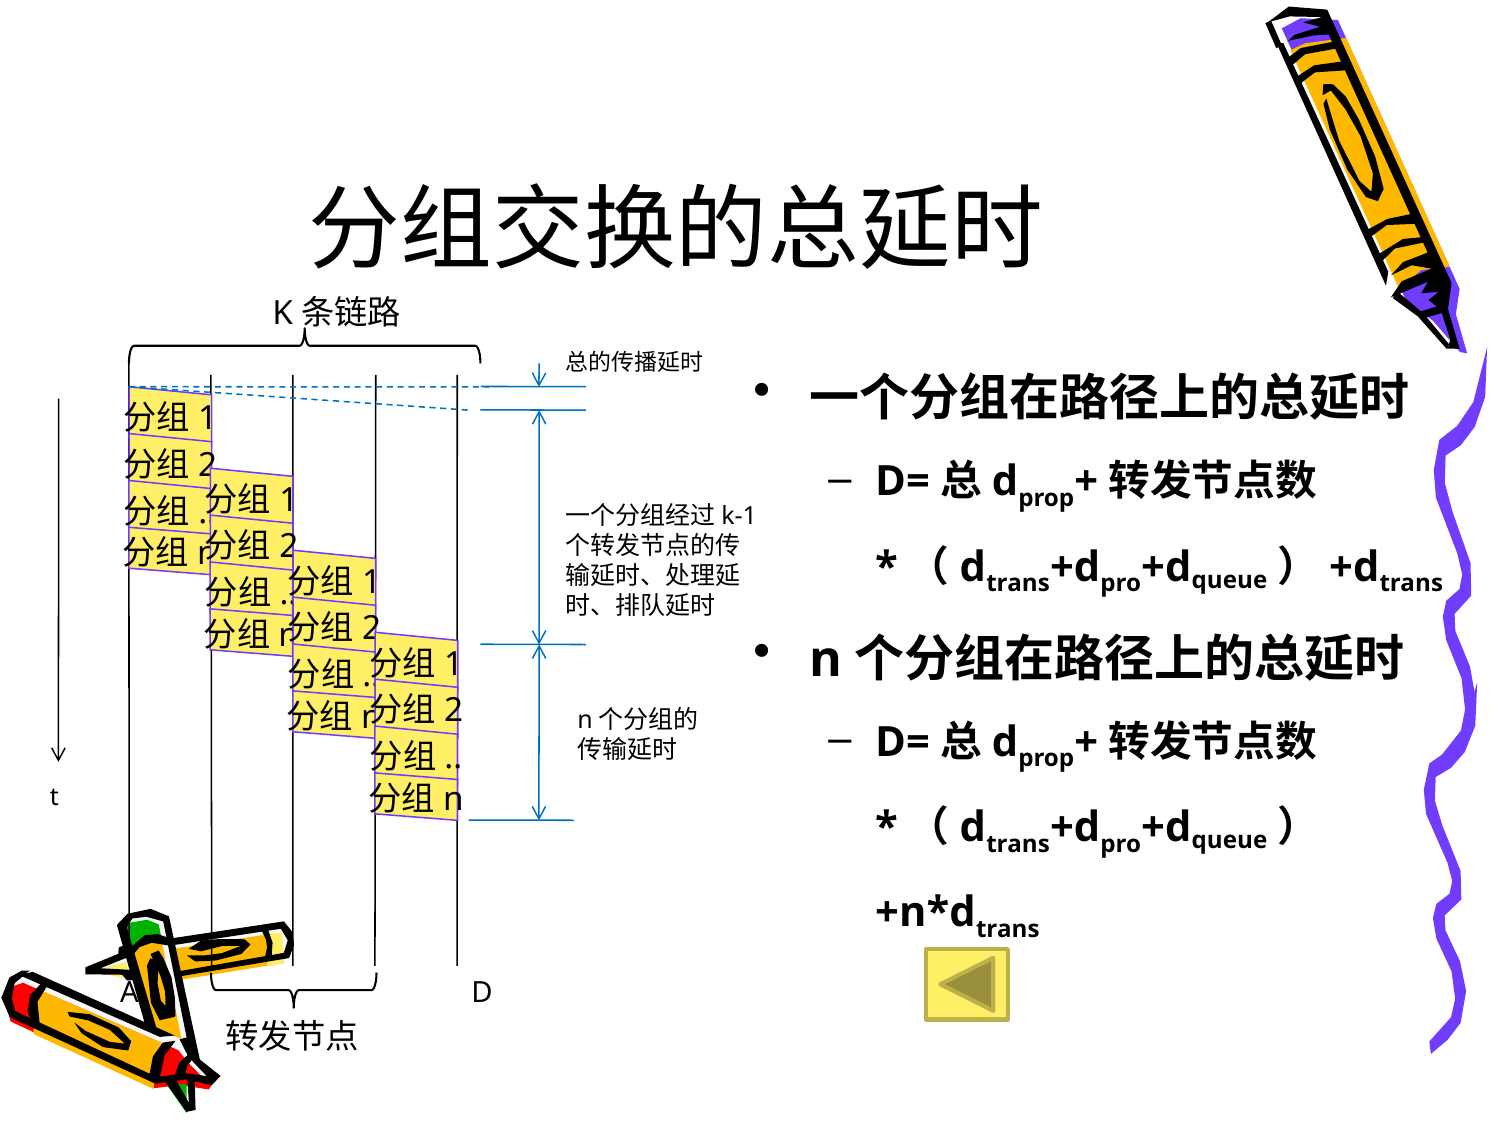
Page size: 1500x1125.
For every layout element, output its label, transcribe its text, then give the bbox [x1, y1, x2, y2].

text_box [128, 386, 469, 411]
text_box n个分组的 传输延时 [562, 696, 715, 771]
text_box 一个分组经过k-1个转发节点的传输延时、处理延时、排队延时 [550, 492, 774, 627]
text_box t [35, 773, 82, 819]
text_box K条链路 [257, 284, 481, 339]
text_box [210, 972, 378, 1009]
text_box D [456, 965, 493, 1016]
text_box [924, 947, 1010, 1022]
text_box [209, 467, 294, 657]
title 分组交换的总延时 [112, 24, 1240, 288]
text_box 转发节点 [210, 1007, 434, 1063]
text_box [374, 631, 458, 821]
text_box 总的传播延时 [550, 339, 727, 383]
text_box A [105, 965, 141, 1016]
list 一个分组在路径上的总延时 D=总dprop+转发节点数*（dtrans+dpro+dqueue）+dtrans n个分组在路径上的总延时 D=总dprop+转发节点数*（dtrans+dpro+dqueue）+n*dtrans [738, 327, 1477, 1004]
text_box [292, 549, 376, 739]
text_box [128, 339, 482, 364]
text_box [128, 417, 212, 575]
